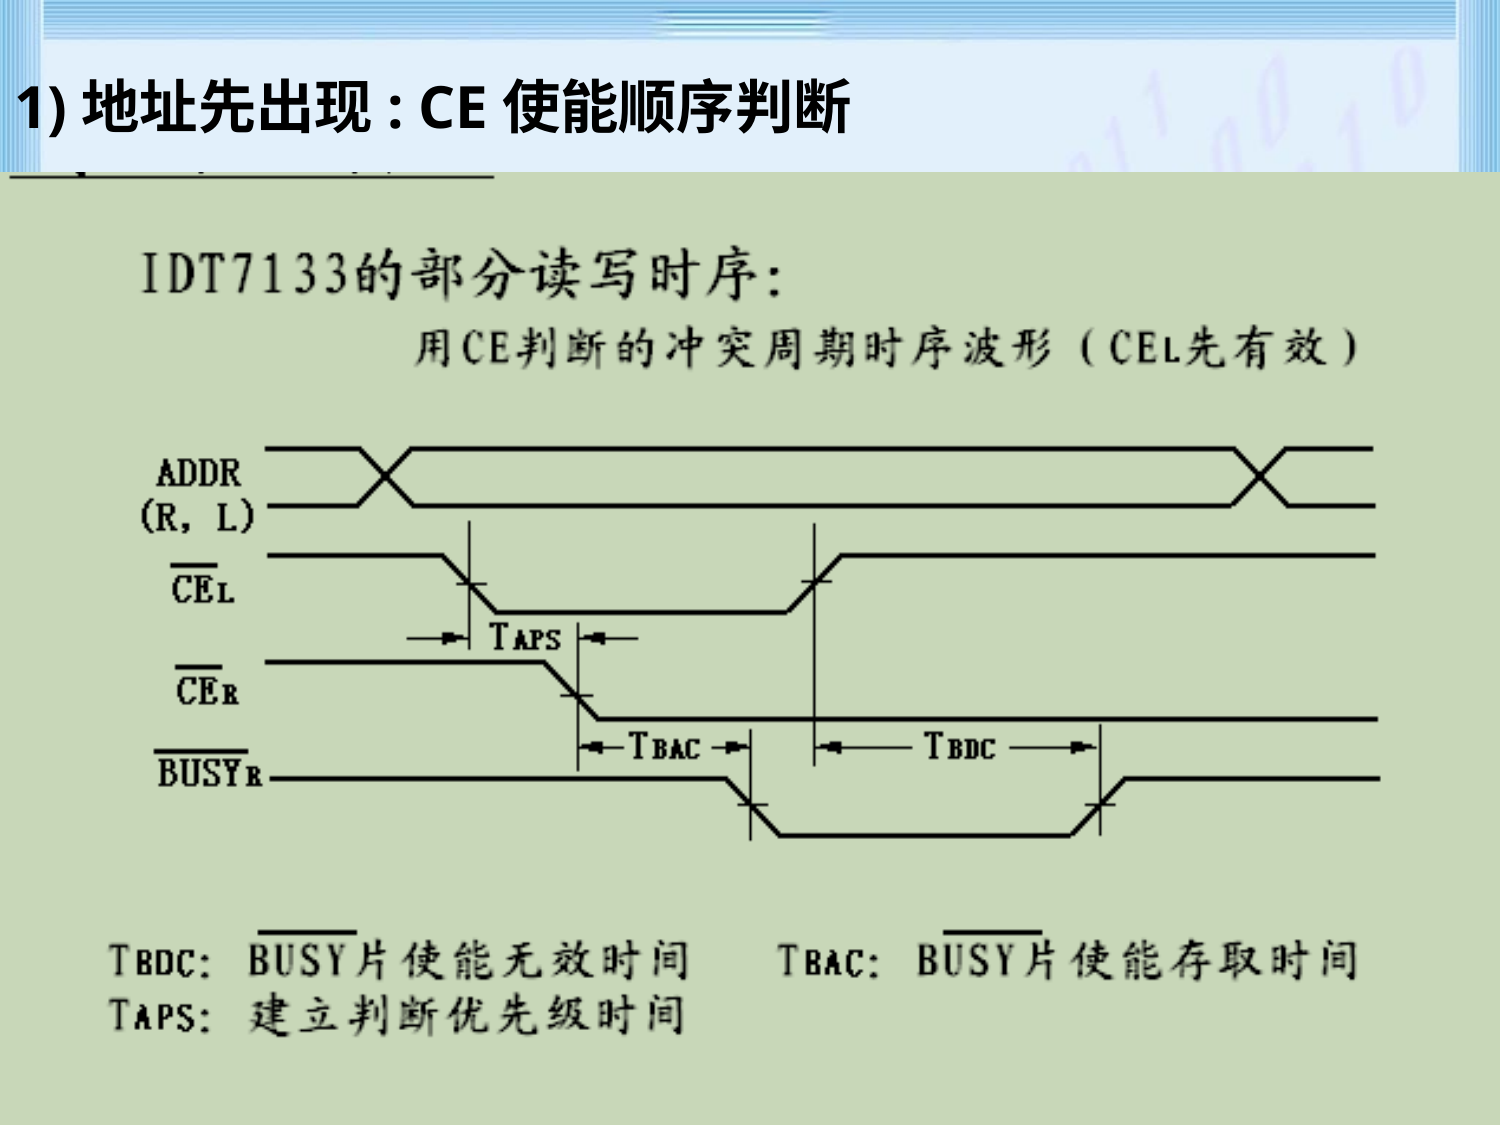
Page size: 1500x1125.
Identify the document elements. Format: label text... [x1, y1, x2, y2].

text_box 1)地址先出现: CE使能顺序判断 [0, 42, 1022, 155]
picture [0, 0, 1500, 1125]
